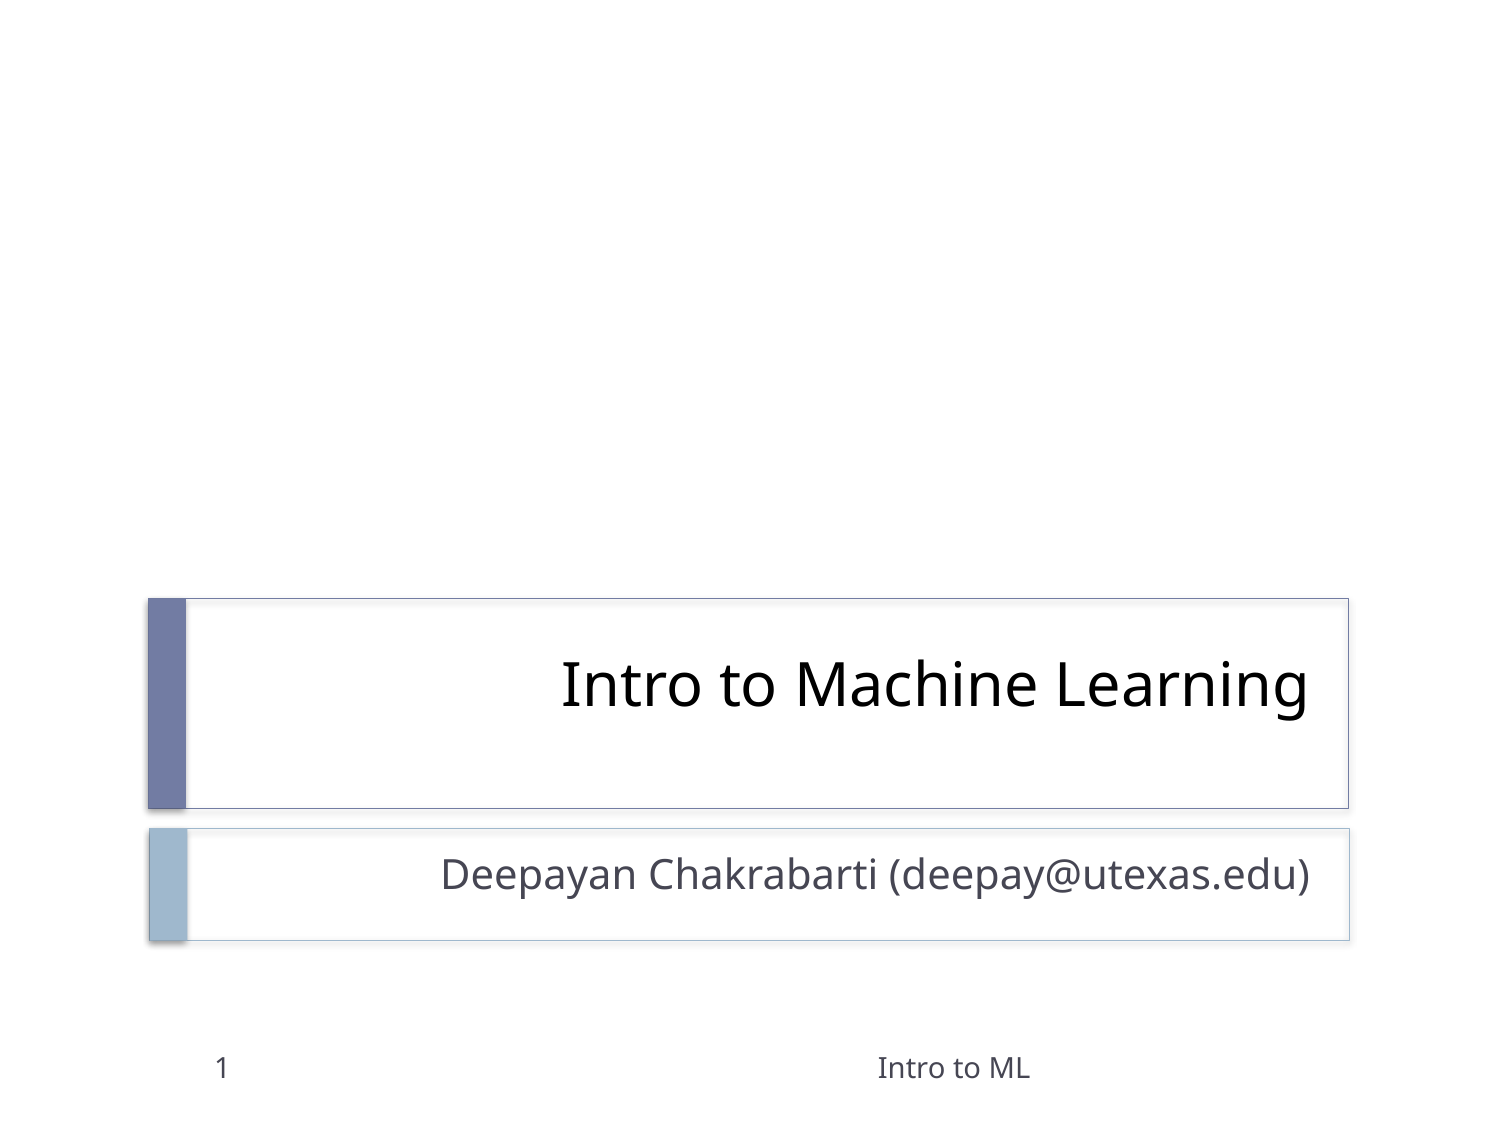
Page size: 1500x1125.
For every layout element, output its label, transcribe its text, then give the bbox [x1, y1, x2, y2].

subtitle Deepayan Chakrabarti (deepay@utexas.edu) [200, 840, 1325, 929]
title Intro to Machine Learning [200, 637, 1325, 800]
slide_number 1 [199, 1042, 400, 1103]
footer Intro to ML [475, 1042, 1046, 1103]
